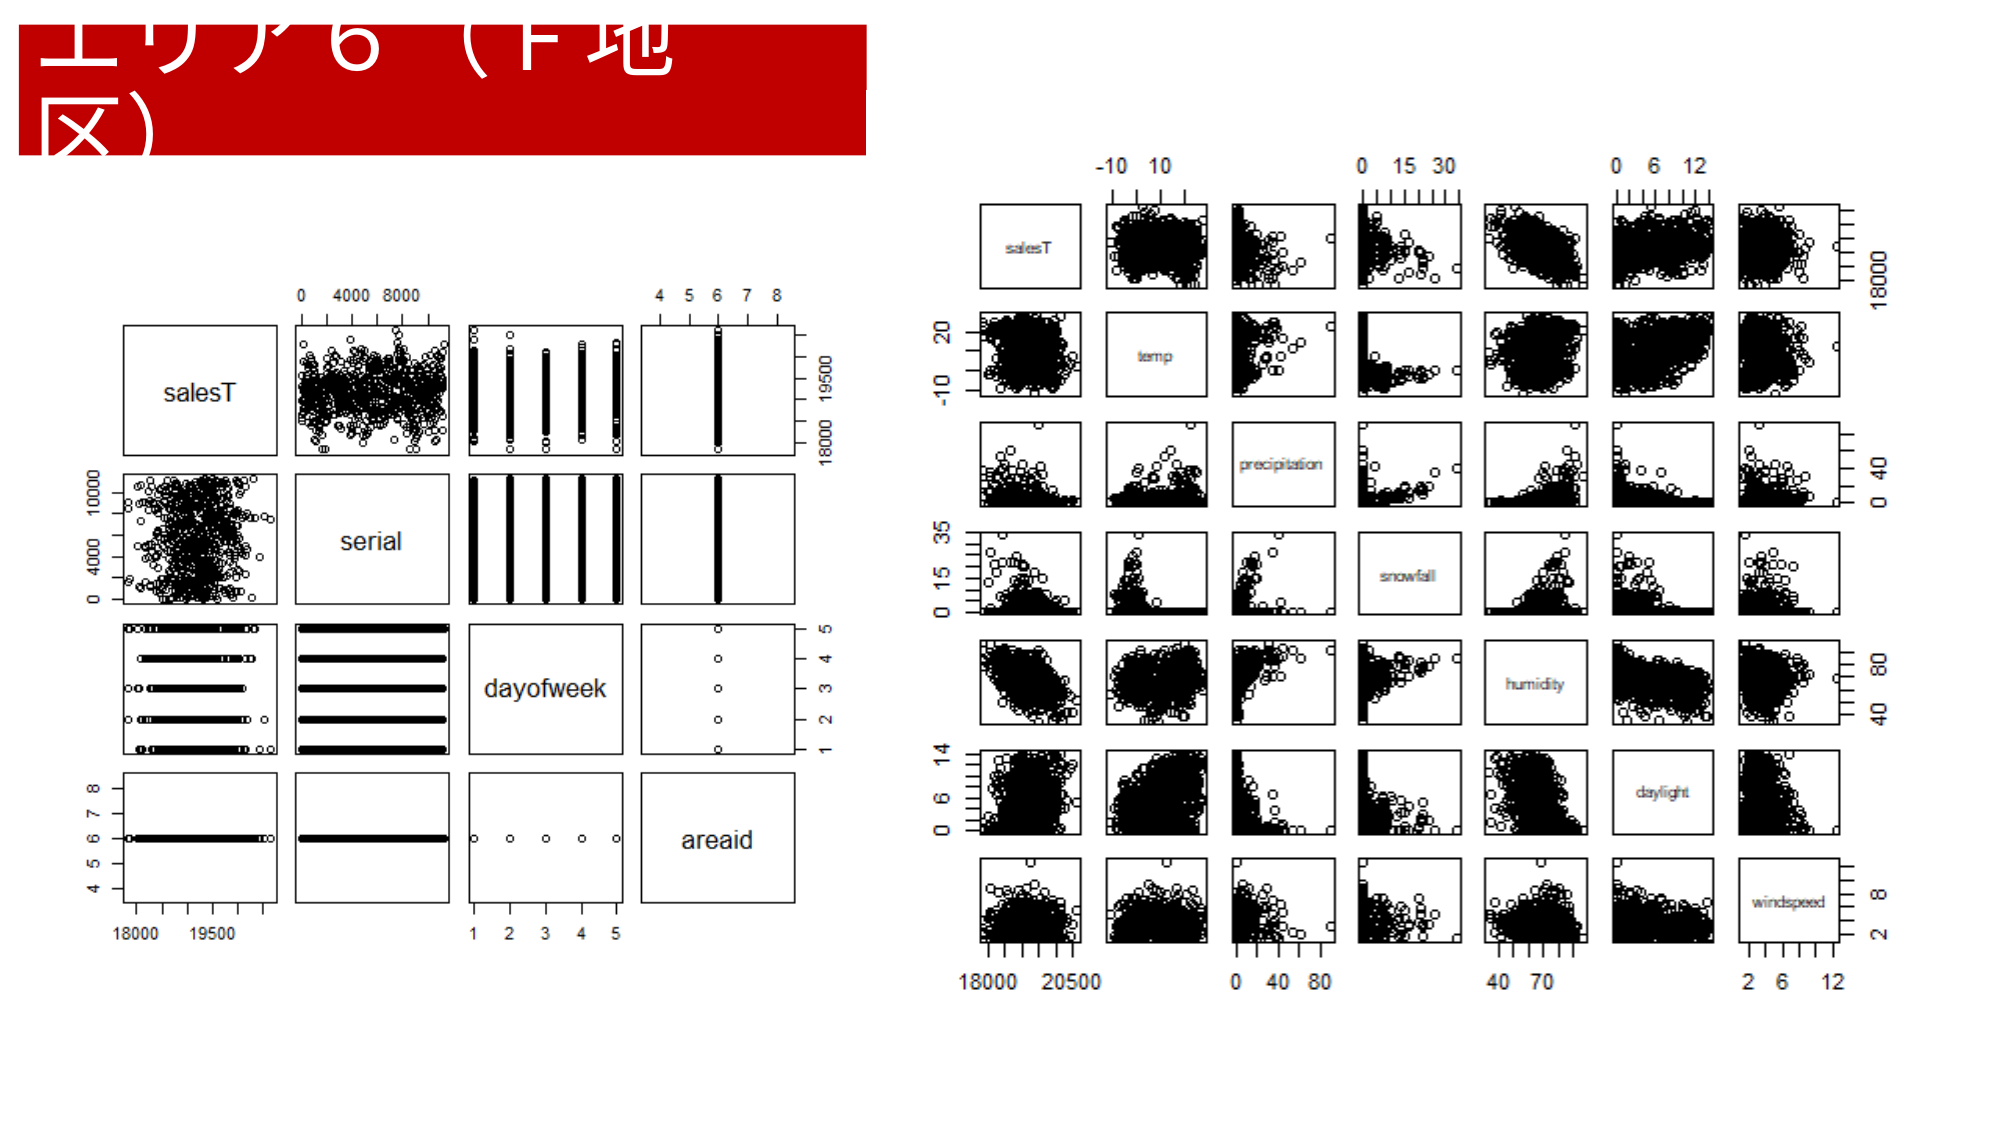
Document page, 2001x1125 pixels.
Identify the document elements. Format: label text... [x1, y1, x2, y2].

picture [34, 90, 1955, 1058]
title エリア６（F地区） [18, 24, 867, 156]
